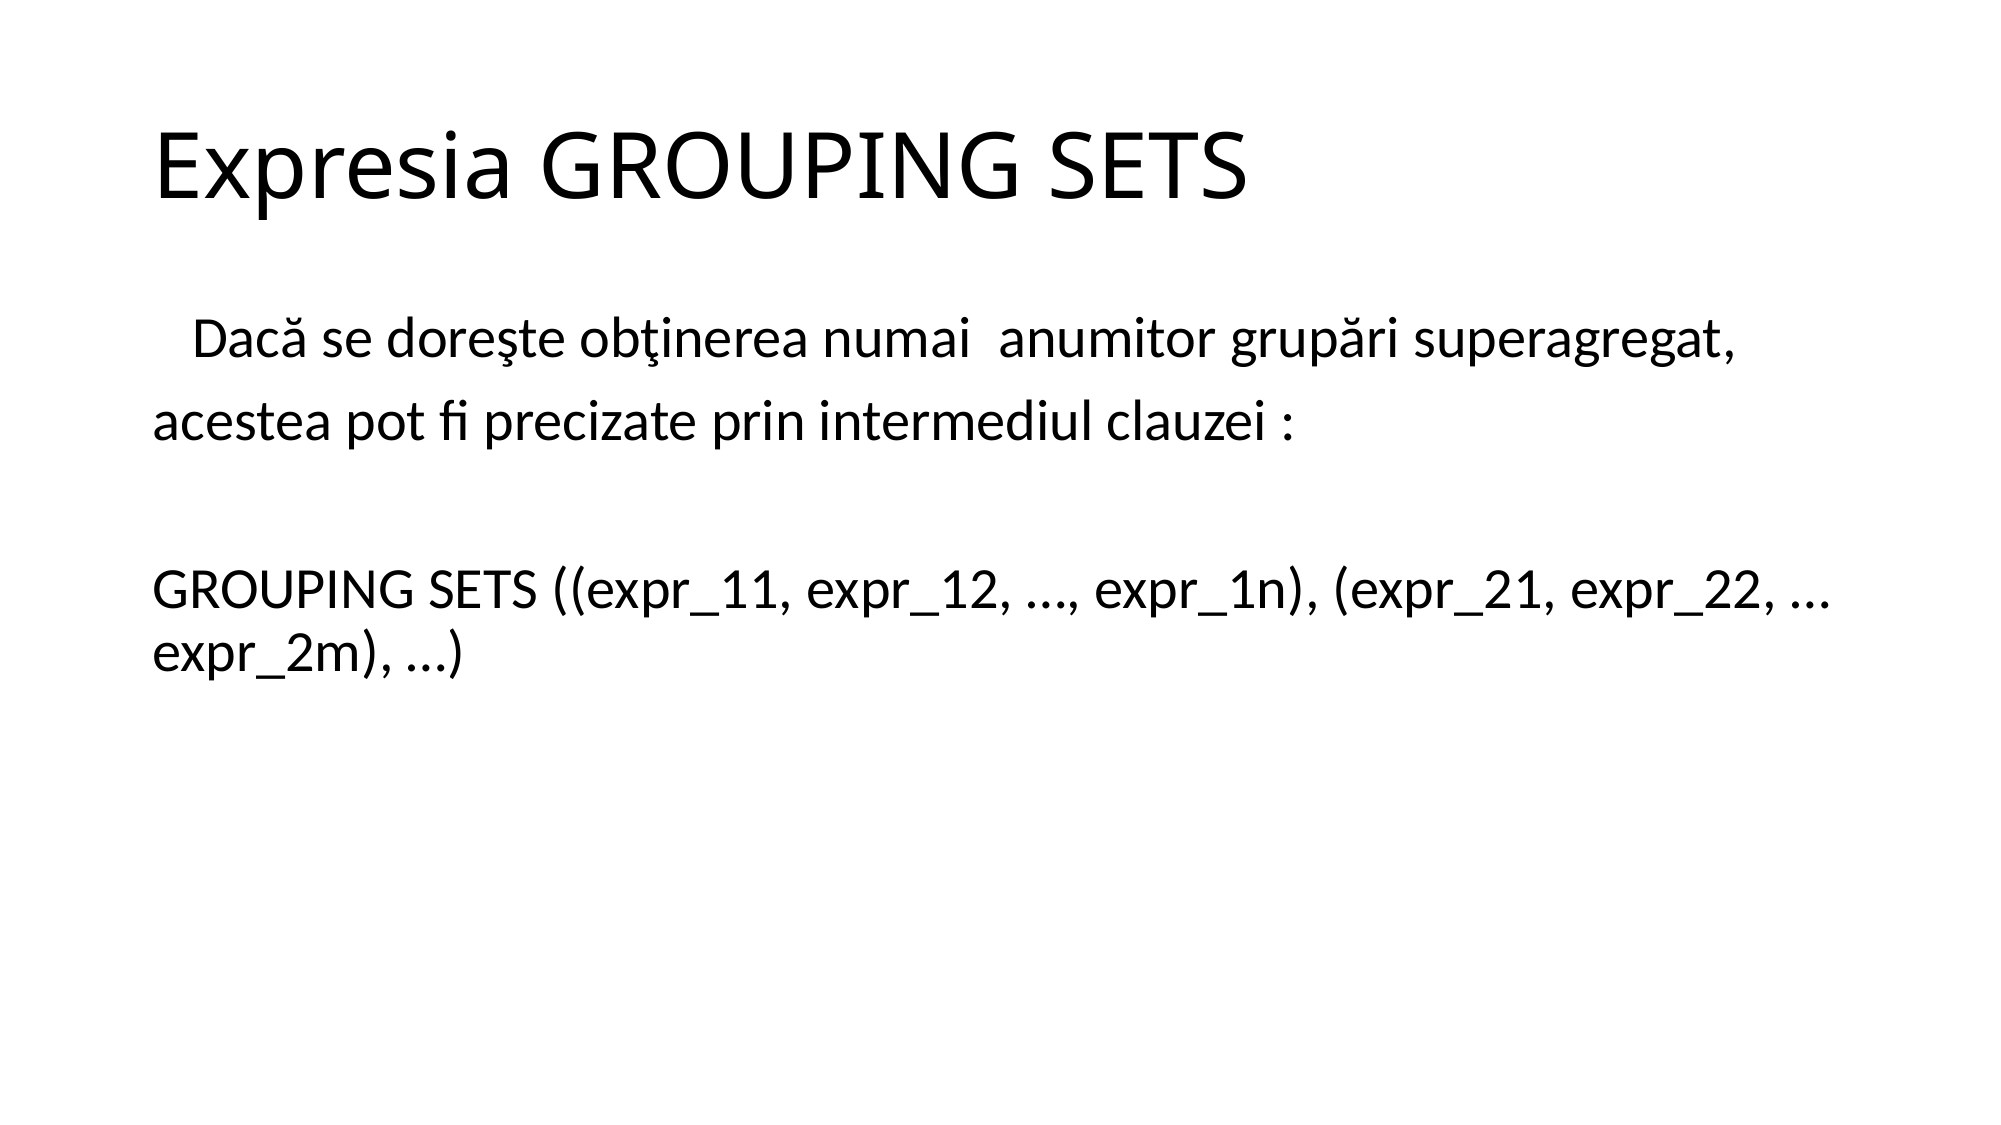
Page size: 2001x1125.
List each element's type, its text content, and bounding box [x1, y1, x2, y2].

title Expresia GROUPING SETS [137, 59, 1863, 278]
list Dacă se doreşte obţinerea numai anumitor grupări superagregat, acestea pot fi precizate prin intermediul clauzei : GROUPING SETS ((expr_11, expr_12, …, expr_1n), (expr_21, expr_22, …expr_2m), …) [137, 299, 1863, 1014]
